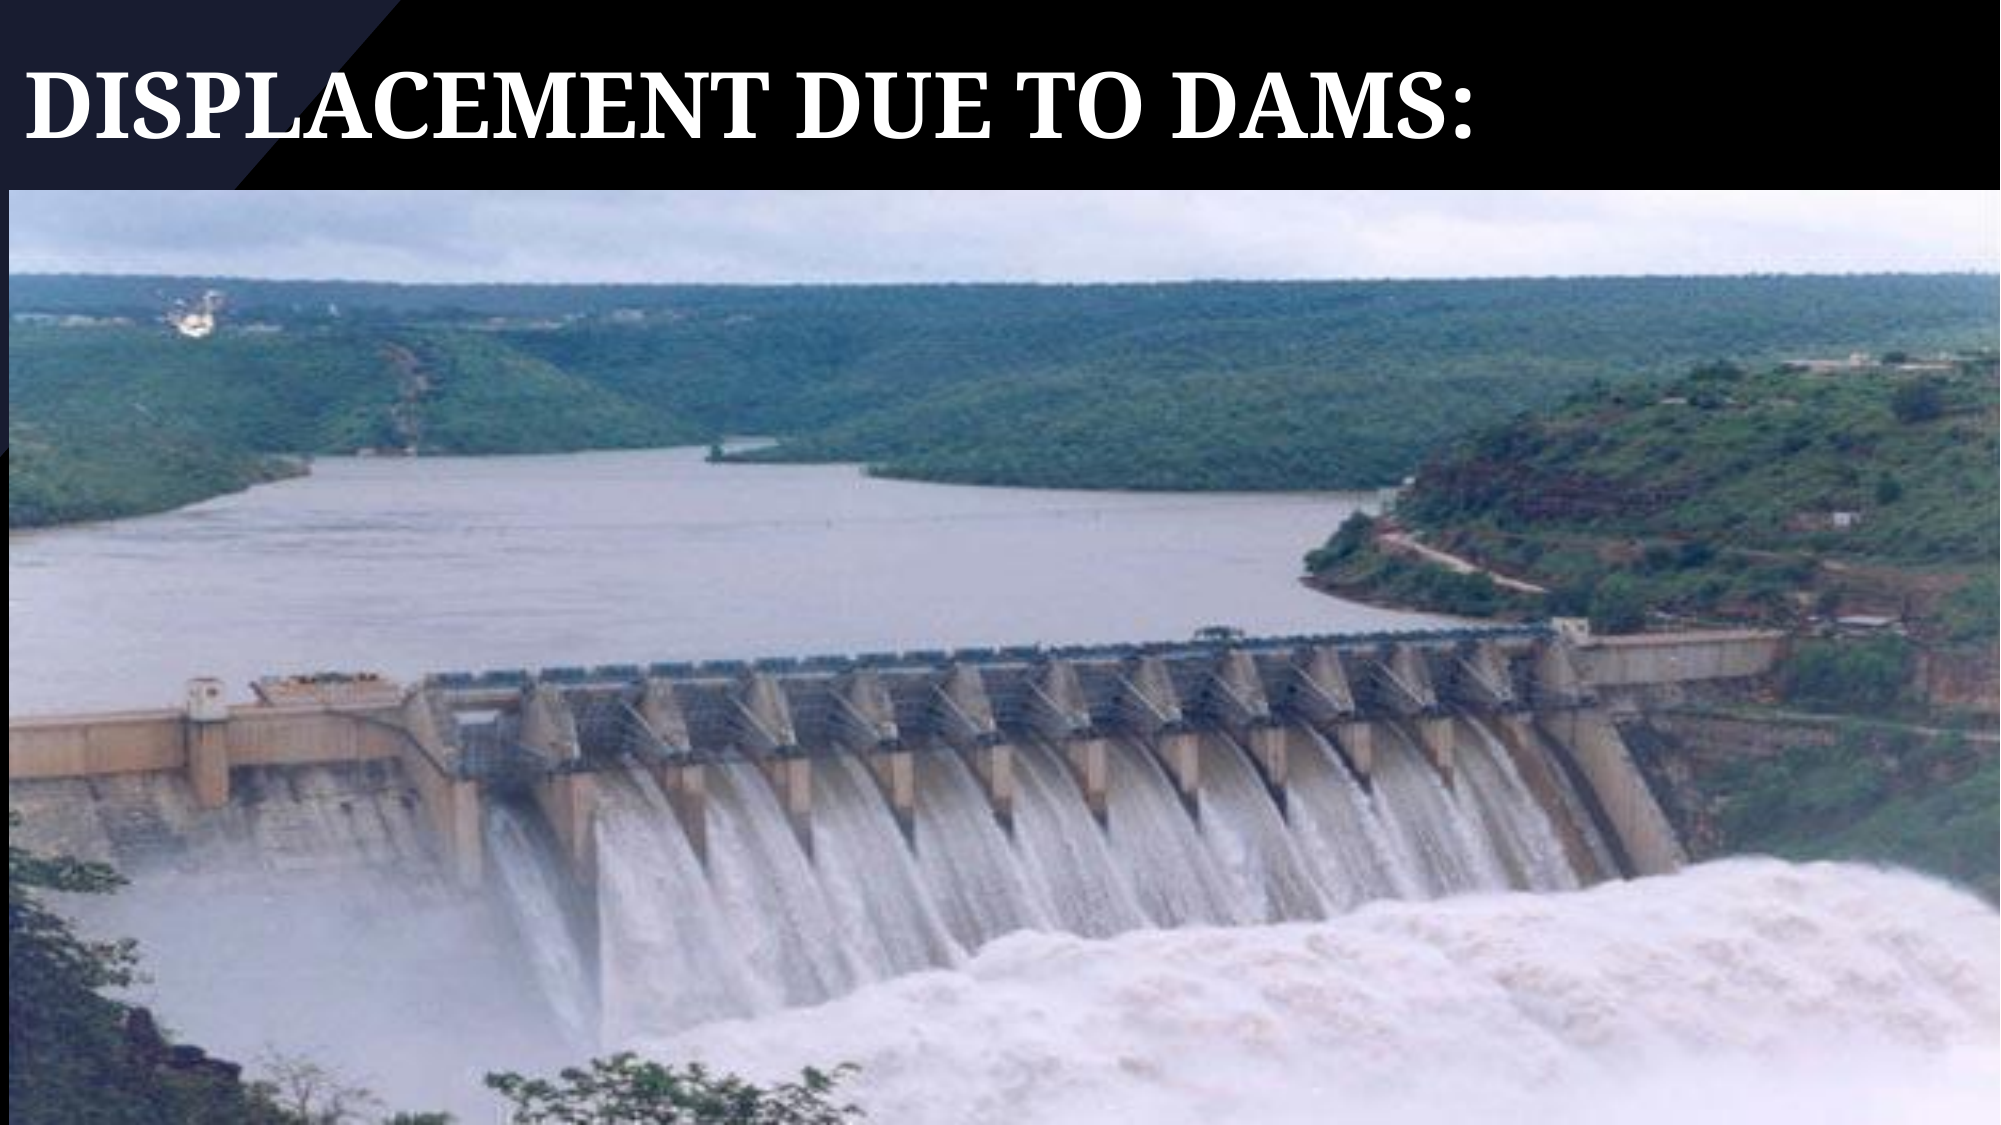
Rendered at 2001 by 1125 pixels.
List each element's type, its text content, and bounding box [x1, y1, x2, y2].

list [9, 190, 2000, 1125]
title DISPLACEMENT DUE TO DAMS: [9, 0, 1635, 190]
